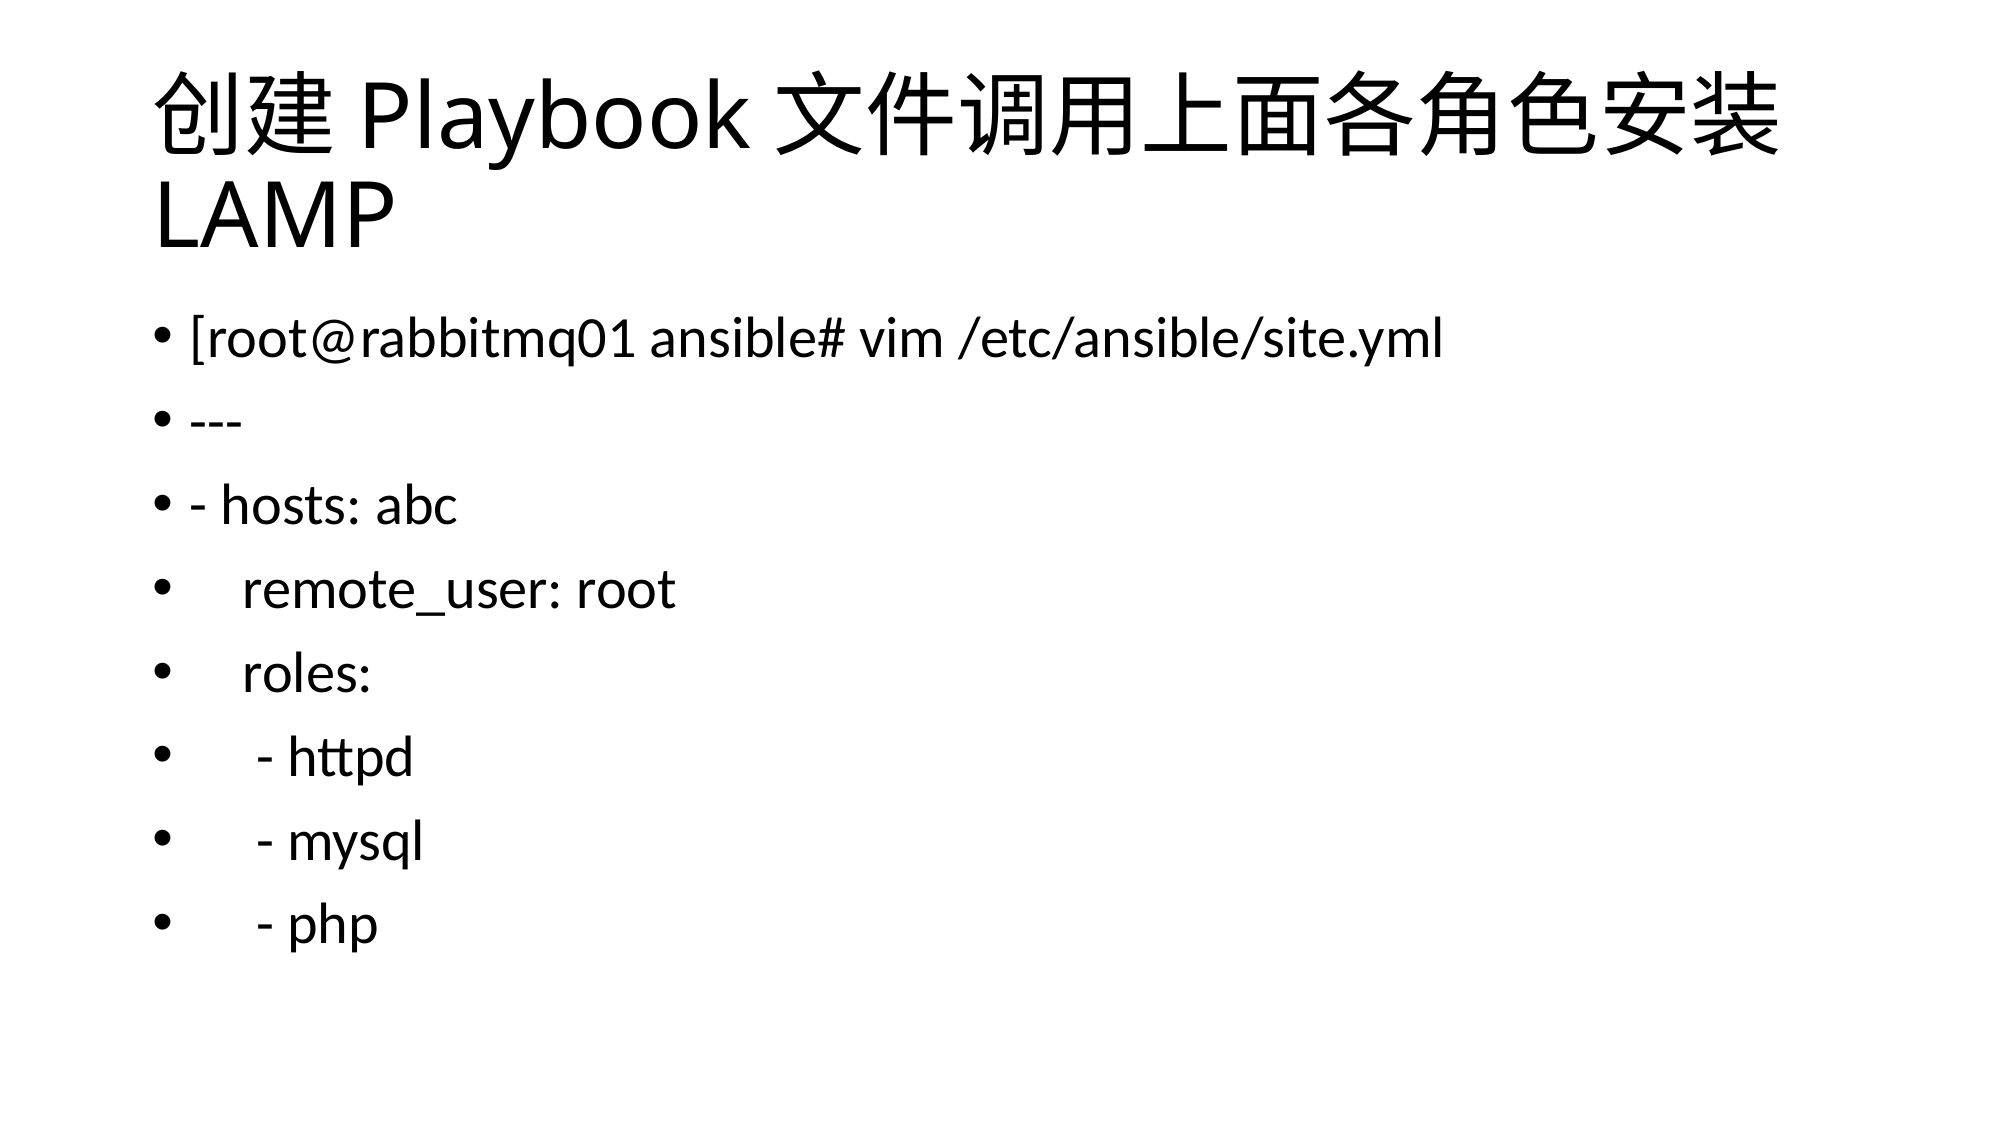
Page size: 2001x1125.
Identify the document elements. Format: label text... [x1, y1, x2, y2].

list [root@rabbitmq01 ansible# vim /etc/ansible/site.yml --- - hosts: abc remote_user: root roles: - httpd - mysql - php [137, 299, 1863, 1014]
title 创建Playbook文件调用上面各角色安装LAMP [137, 59, 1863, 278]
